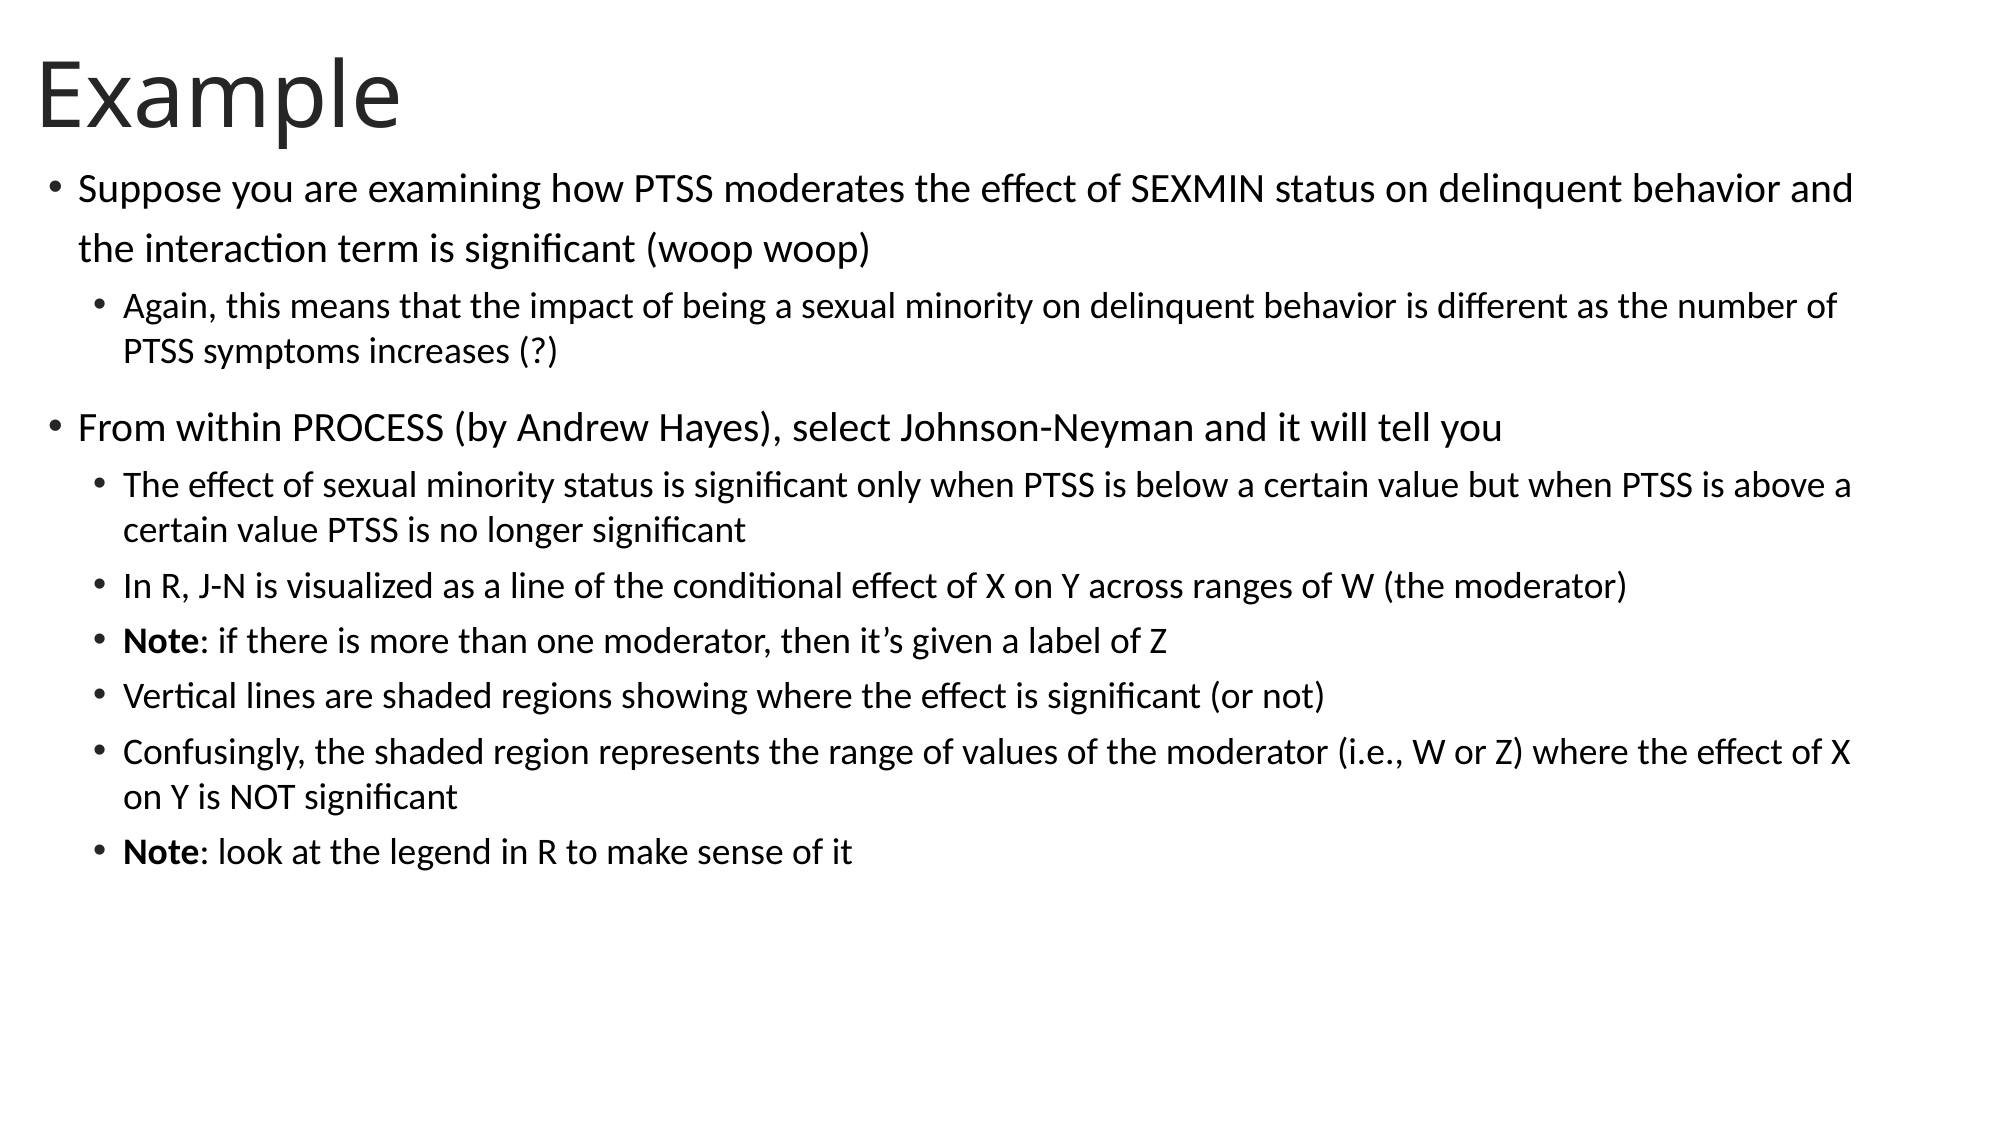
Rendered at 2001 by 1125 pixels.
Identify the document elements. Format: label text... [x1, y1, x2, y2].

title Example [19, 33, 1951, 163]
list Suppose you are examining how PTSS moderates the effect of SEXMIN status on delinquent behavior and the interaction term is significant (woop woop) Again, this means that the impact of being a sexual minority on delinquent behavior is different as the number of PTSS symptoms increases (?) From within PROCESS (by Andrew Hayes), select Johnson-Neyman and it will tell you The effect of sexual minority status is significant only when PTSS is below a certain value but when PTSS is above a certain value PTSS is no longer significant In R, J-N is visualized as a line of the conditional effect of X on Y across ranges of W (the moderator) Note: if there is more than one moderator, then it’s given a label of Z Vertical lines are shaded regions showing where the effect is significant (or not) Confusingly, the shaded region represents the range of values of the moderator (i.e., W or Z) where the effect of X on Y is NOT significant Note: look at the legend in R to make sense of it [33, 143, 1899, 857]
